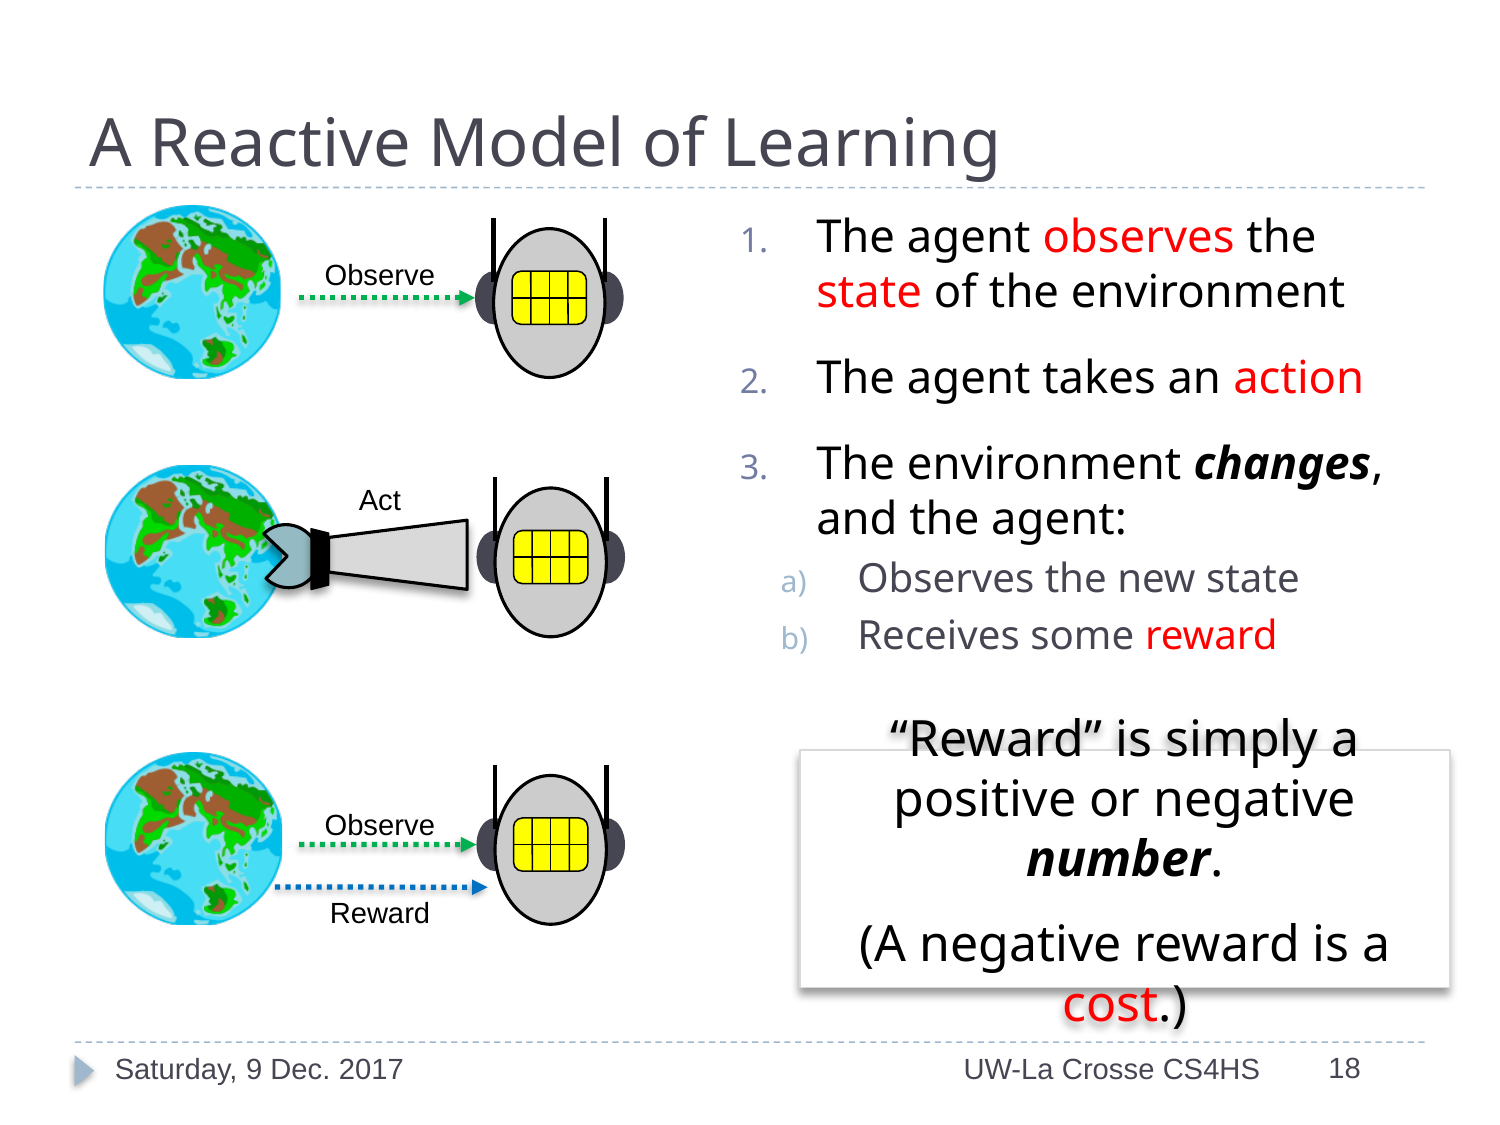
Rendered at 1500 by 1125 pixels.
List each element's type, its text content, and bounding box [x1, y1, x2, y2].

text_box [104, 464, 626, 638]
text_box “Reward” is simply a positive or negative number. (A negative reward is a cost.) [799, 749, 1451, 988]
list The agent observes the state of the environment The agent takes an action The environment changes, and the agent: Observes the new state Receives some reward [725, 200, 1425, 675]
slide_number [99, 1042, 550, 1103]
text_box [104, 752, 626, 926]
footer UW-La Crosse CS4HS [575, 1042, 1212, 1103]
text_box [254, 519, 468, 590]
slide_number 18 [1212, 1042, 1376, 1103]
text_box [103, 205, 624, 379]
title A Reactive Model of Learning [75, 24, 1425, 188]
